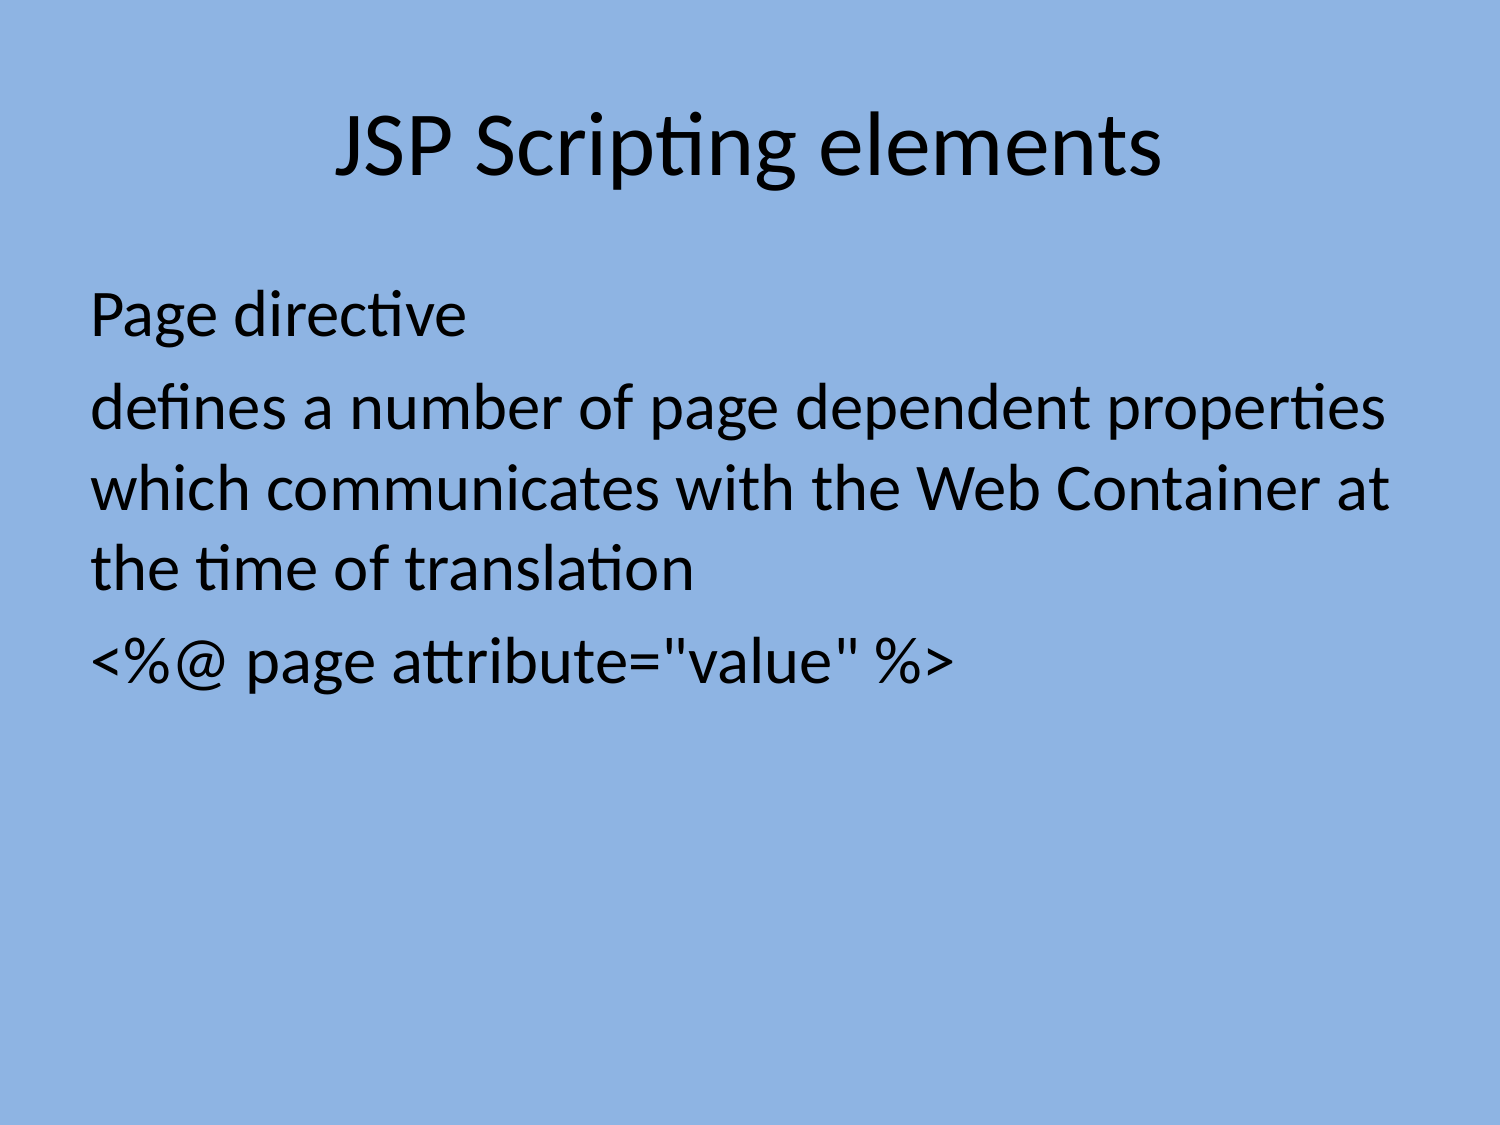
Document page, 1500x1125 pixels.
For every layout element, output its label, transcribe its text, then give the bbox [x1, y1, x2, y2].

list Page directive defines a number of page dependent properties which communicates with the Web Container at the time of translation <%@ page attribute="value" %> [75, 262, 1425, 1005]
title JSP Scripting elements [75, 45, 1425, 233]
